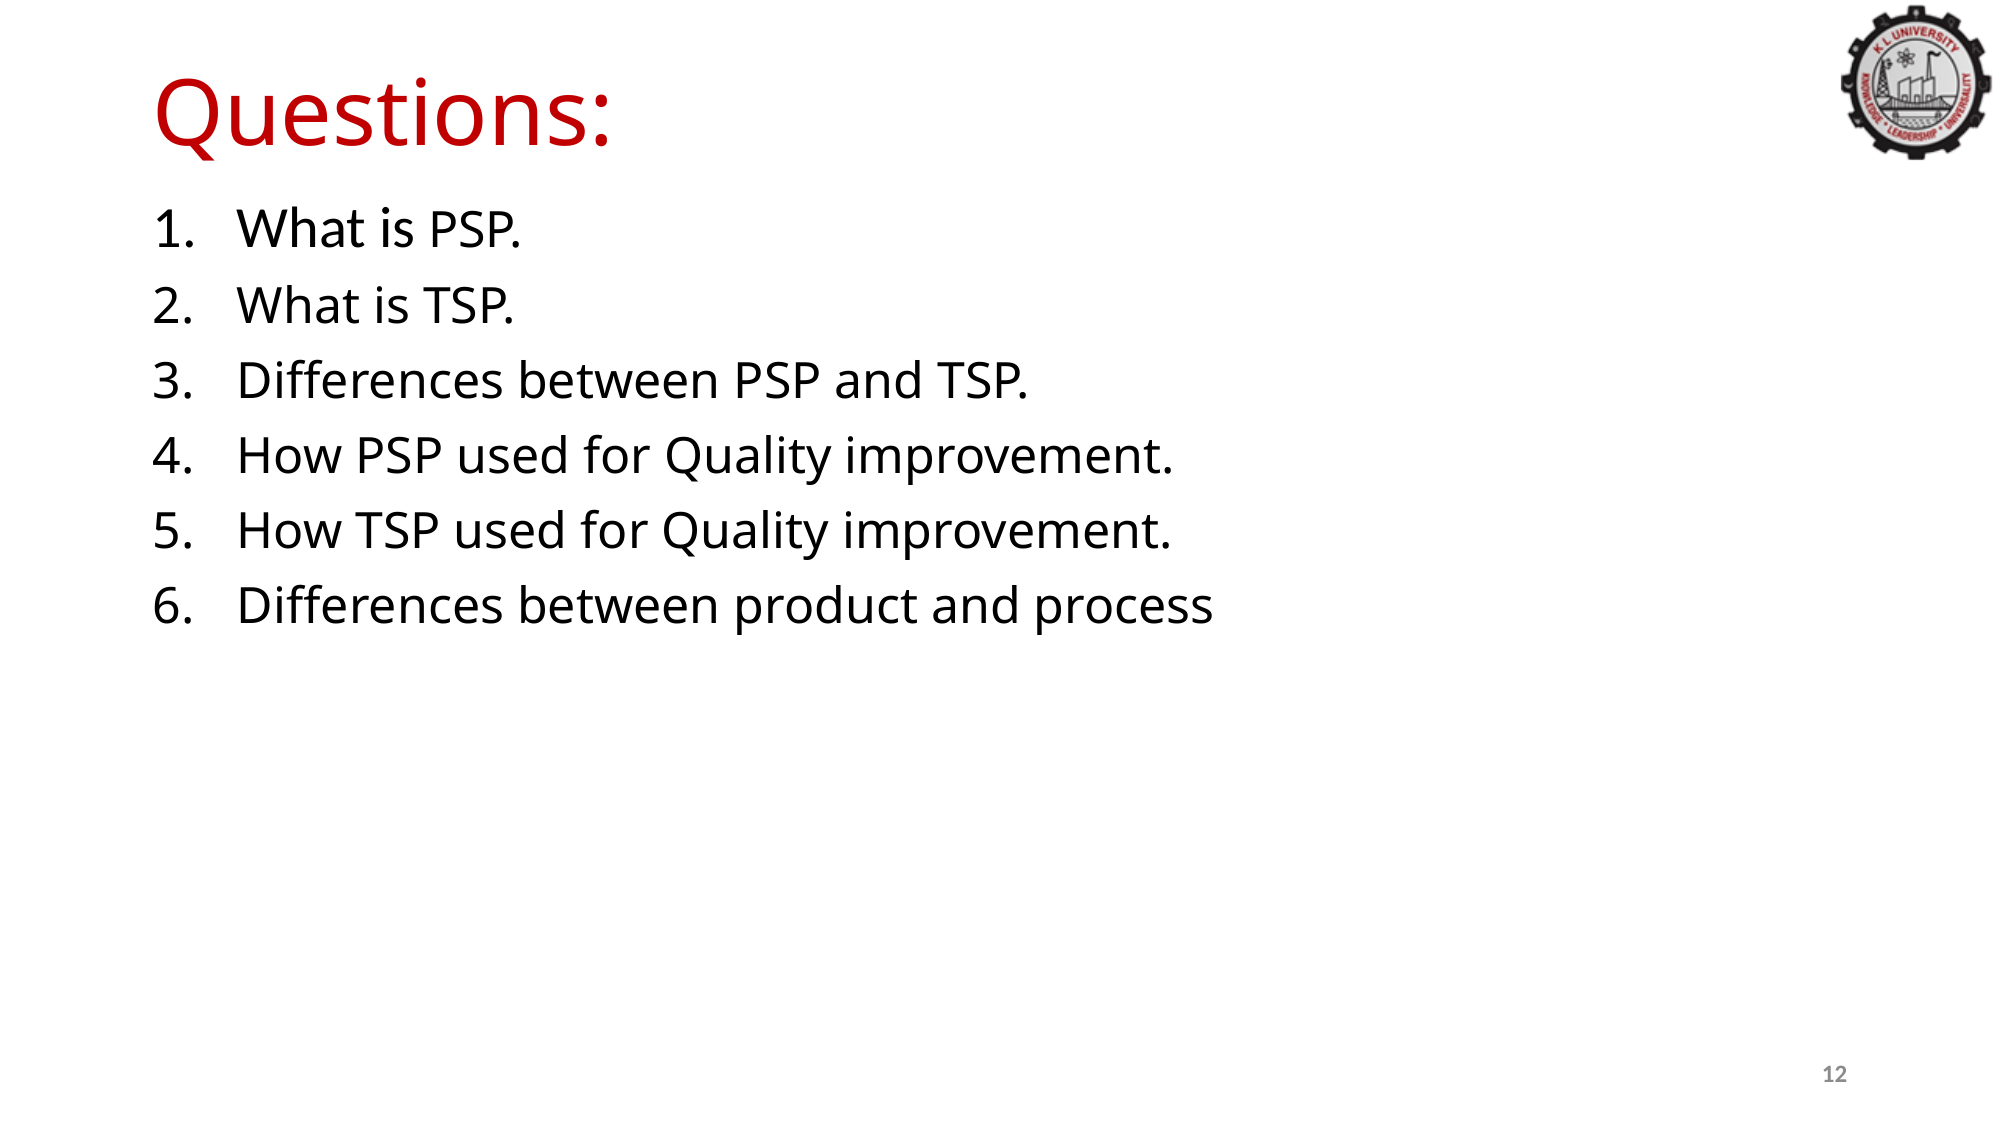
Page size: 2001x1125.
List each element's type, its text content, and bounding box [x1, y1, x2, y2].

list What is PSP. What is TSP. Differences between PSP and TSP. How PSP used for Quality improvement. How TSP used for Quality improvement. Differences between product and process [137, 189, 1863, 1014]
title Questions: [137, 59, 1863, 173]
slide_number 12 [1746, 1042, 1863, 1103]
picture [1827, 0, 2000, 173]
